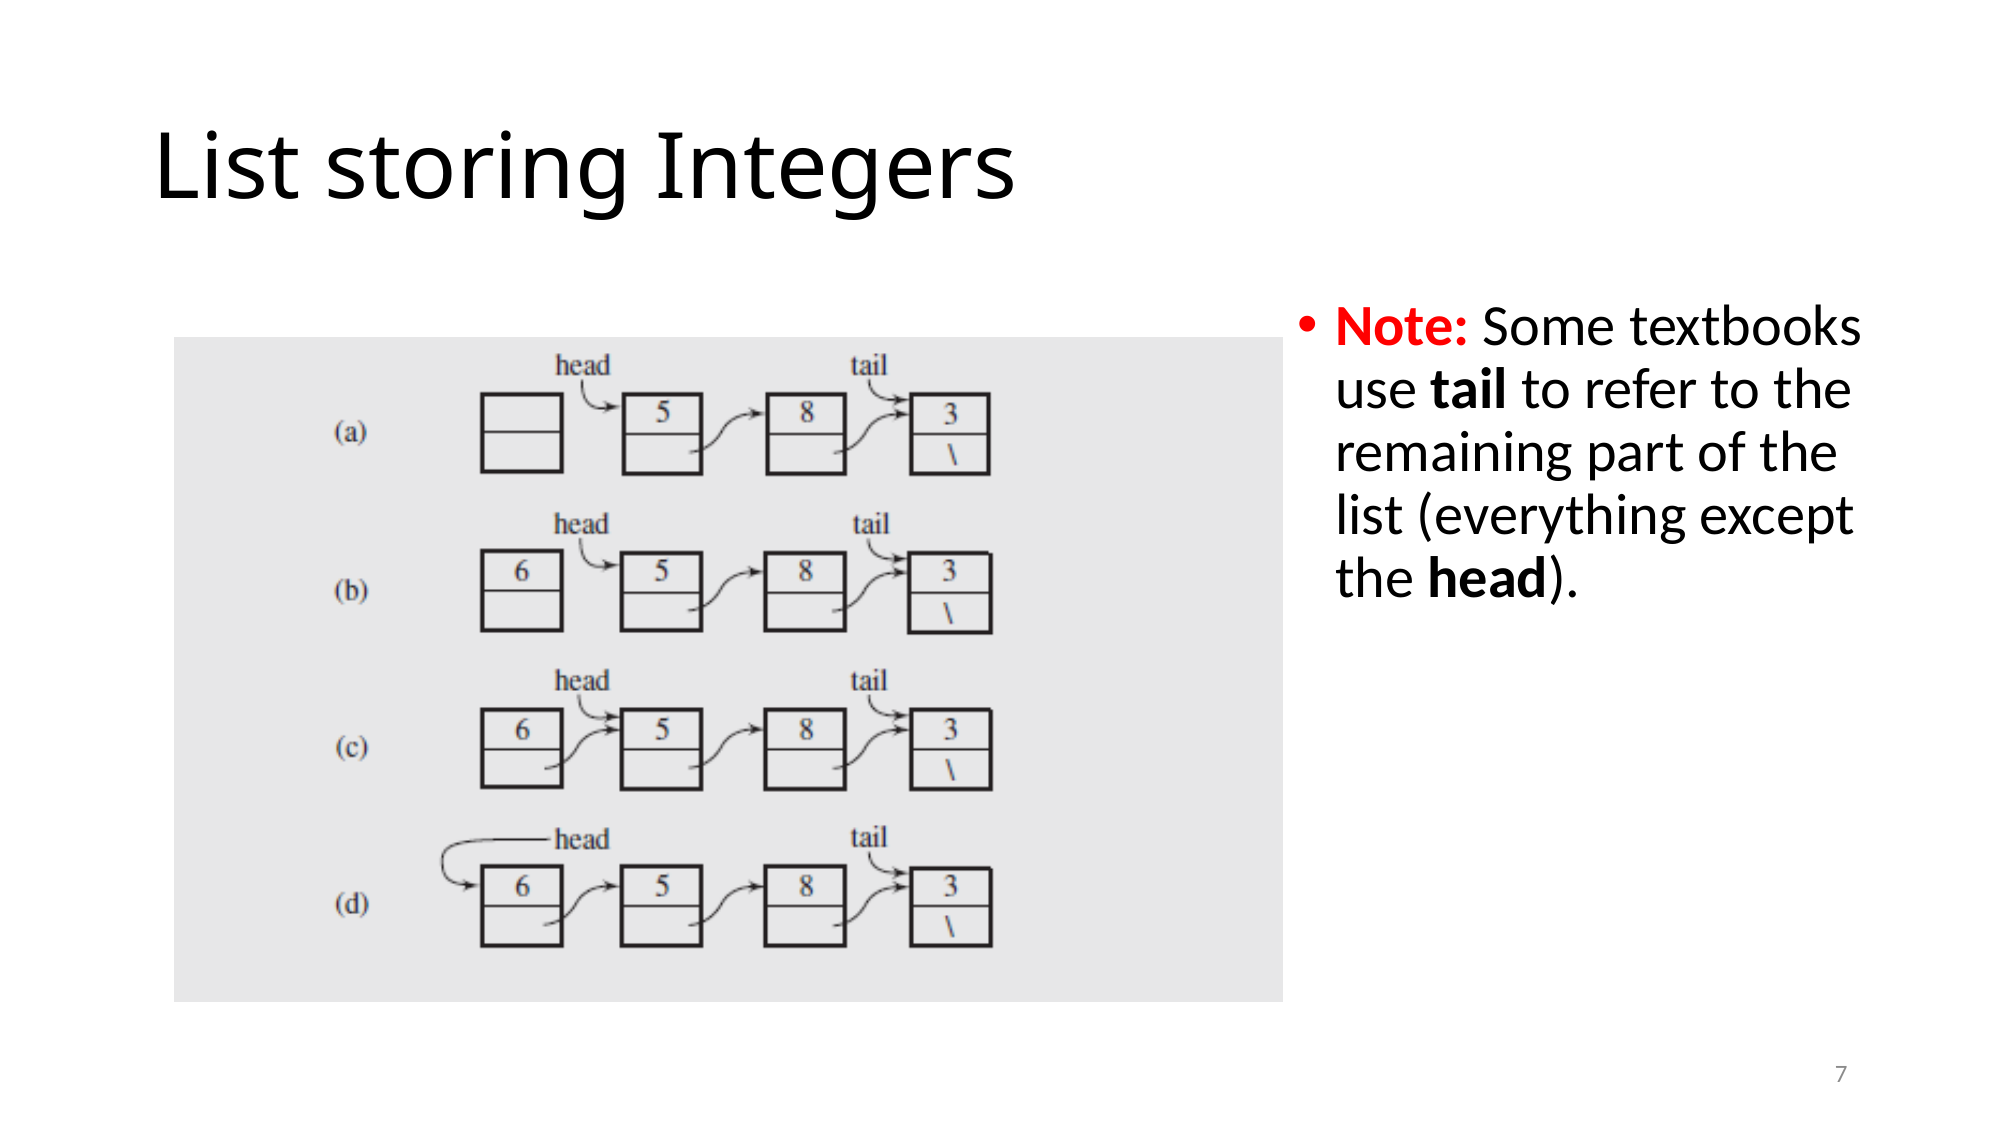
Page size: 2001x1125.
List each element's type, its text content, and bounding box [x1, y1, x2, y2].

title List storing Integers [137, 59, 1863, 278]
picture [174, 337, 1283, 1002]
slide_number 7 [1412, 1042, 1863, 1103]
list Note: Some textbooks use tail to refer to the remaining part of the list (everything except the head). [1282, 287, 1900, 963]
